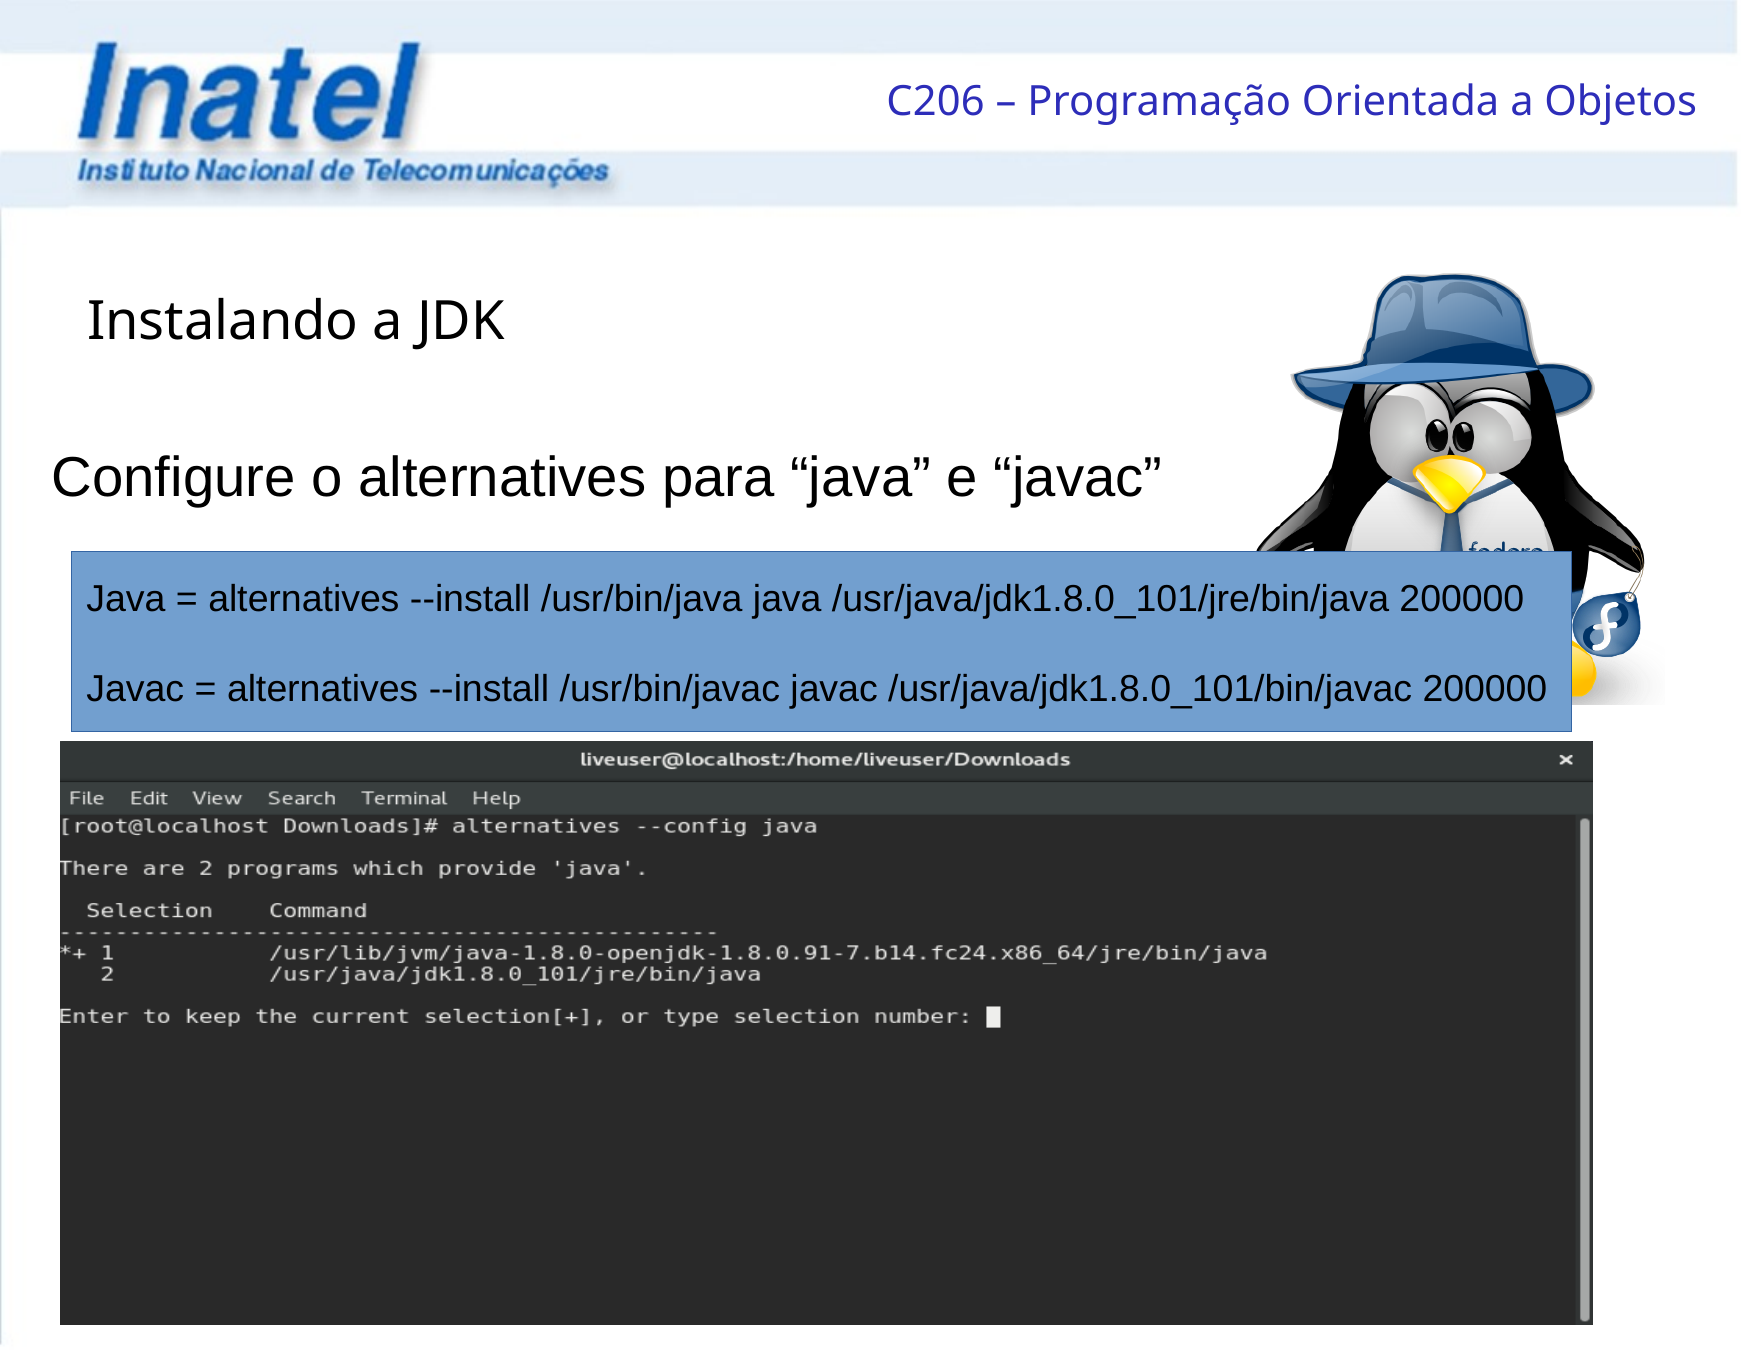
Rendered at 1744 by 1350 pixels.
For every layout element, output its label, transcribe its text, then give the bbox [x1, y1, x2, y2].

text_box Instalando a JDK [87, 230, 1657, 405]
text_box Configure o alternatives para “java” e “javac” [51, 442, 1227, 506]
text_box Java = alternatives --install /usr/bin/java java /usr/java/jdk1.8.0_101/jre/bin/java 200000 Javac = alternatives --install /usr/bin/javac javac /usr/java/jdk1.8.0_101/bin/javac 200000 [71, 551, 1572, 732]
picture [0, 0, 1744, 1350]
